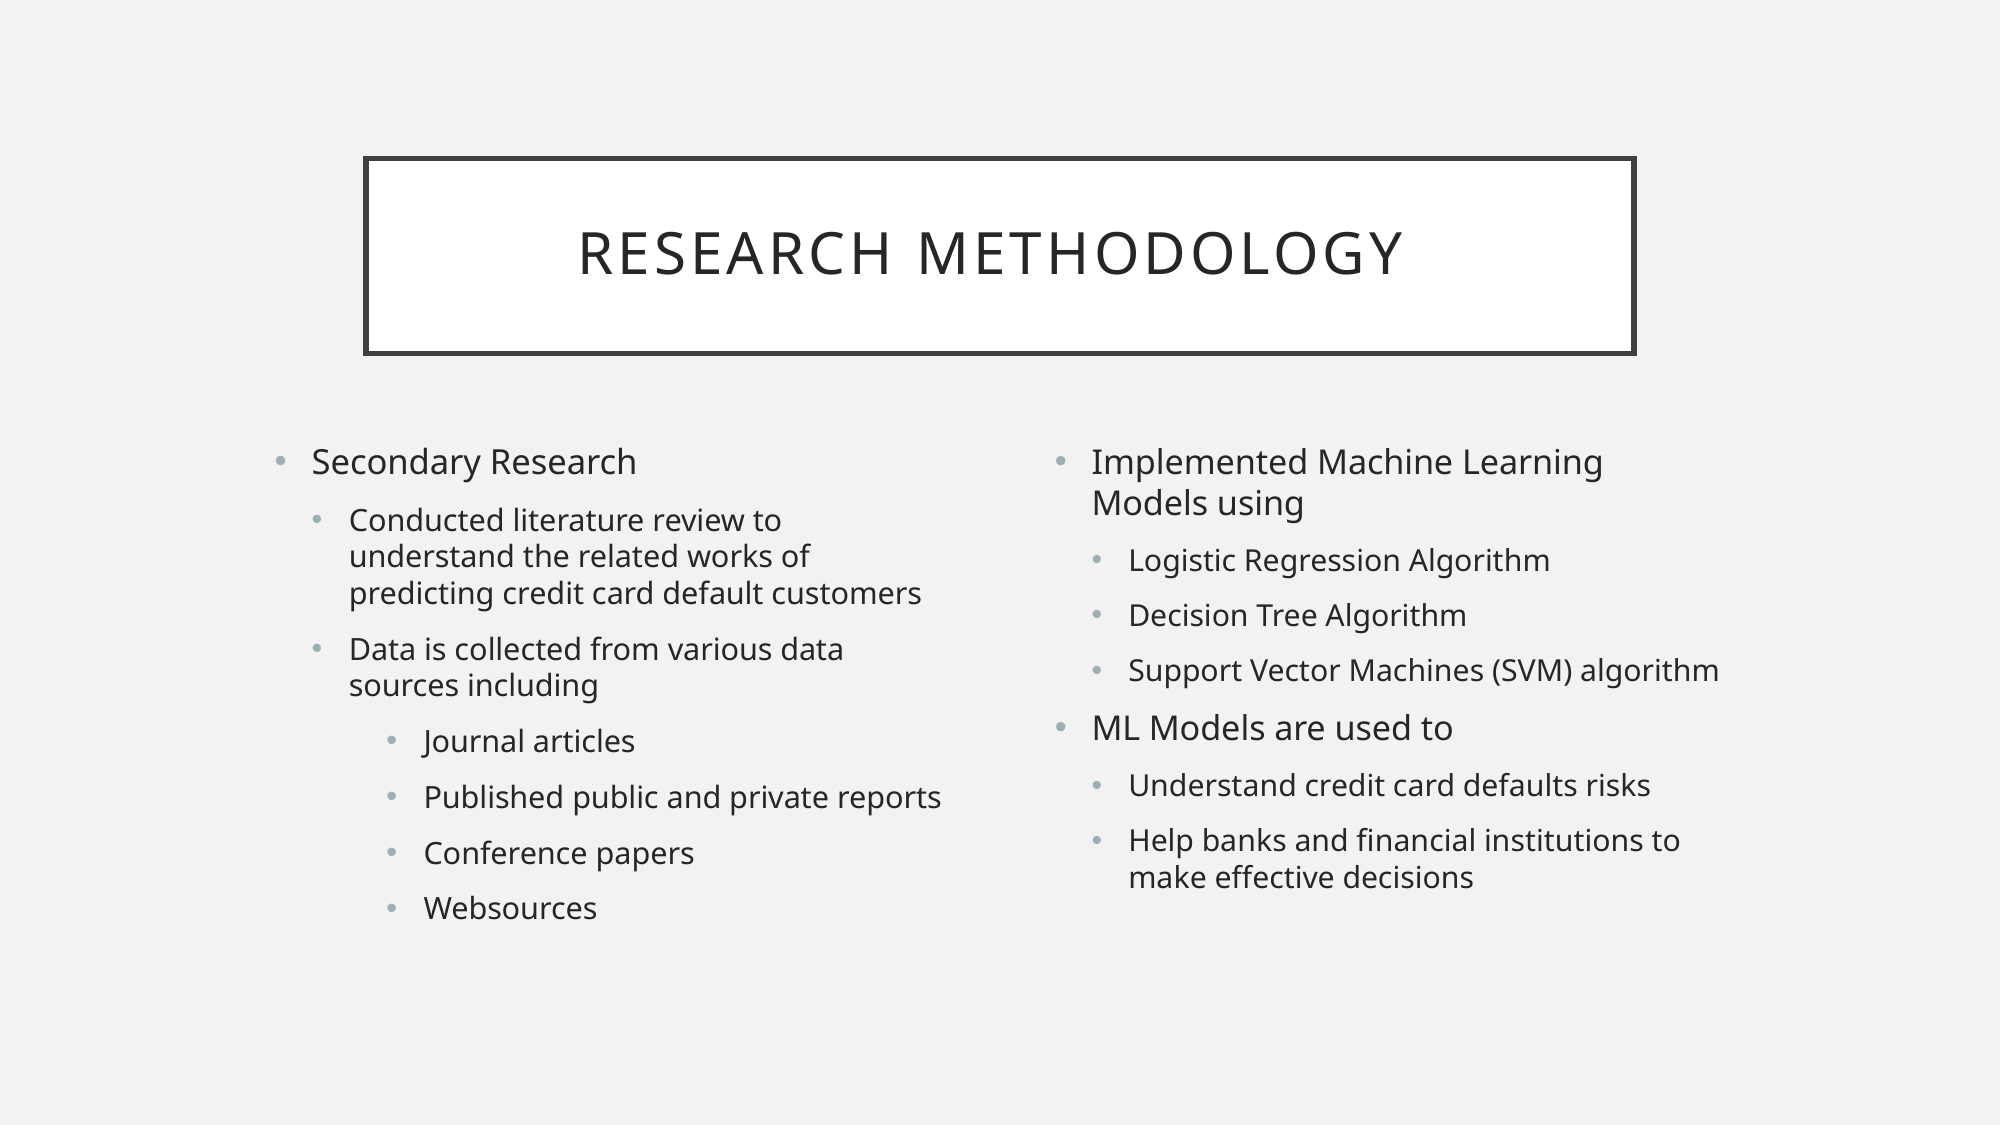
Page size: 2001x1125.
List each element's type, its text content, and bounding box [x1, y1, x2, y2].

list Implemented Machine Learning Models using Logistic Regression Algorithm Decision Tree Algorithm Support Vector Machines (SVM) algorithm ML Models are used to Understand credit card defaults risks Help banks and financial institutions to make effective decisions [1039, 432, 1741, 942]
list Secondary Research Conducted literature review to understand the related works of predicting credit card default customers Data is collected from various data sources including Journal articles Published public and private reports Conference papers Websources [259, 432, 961, 942]
title Research Methodology [363, 156, 1637, 356]
